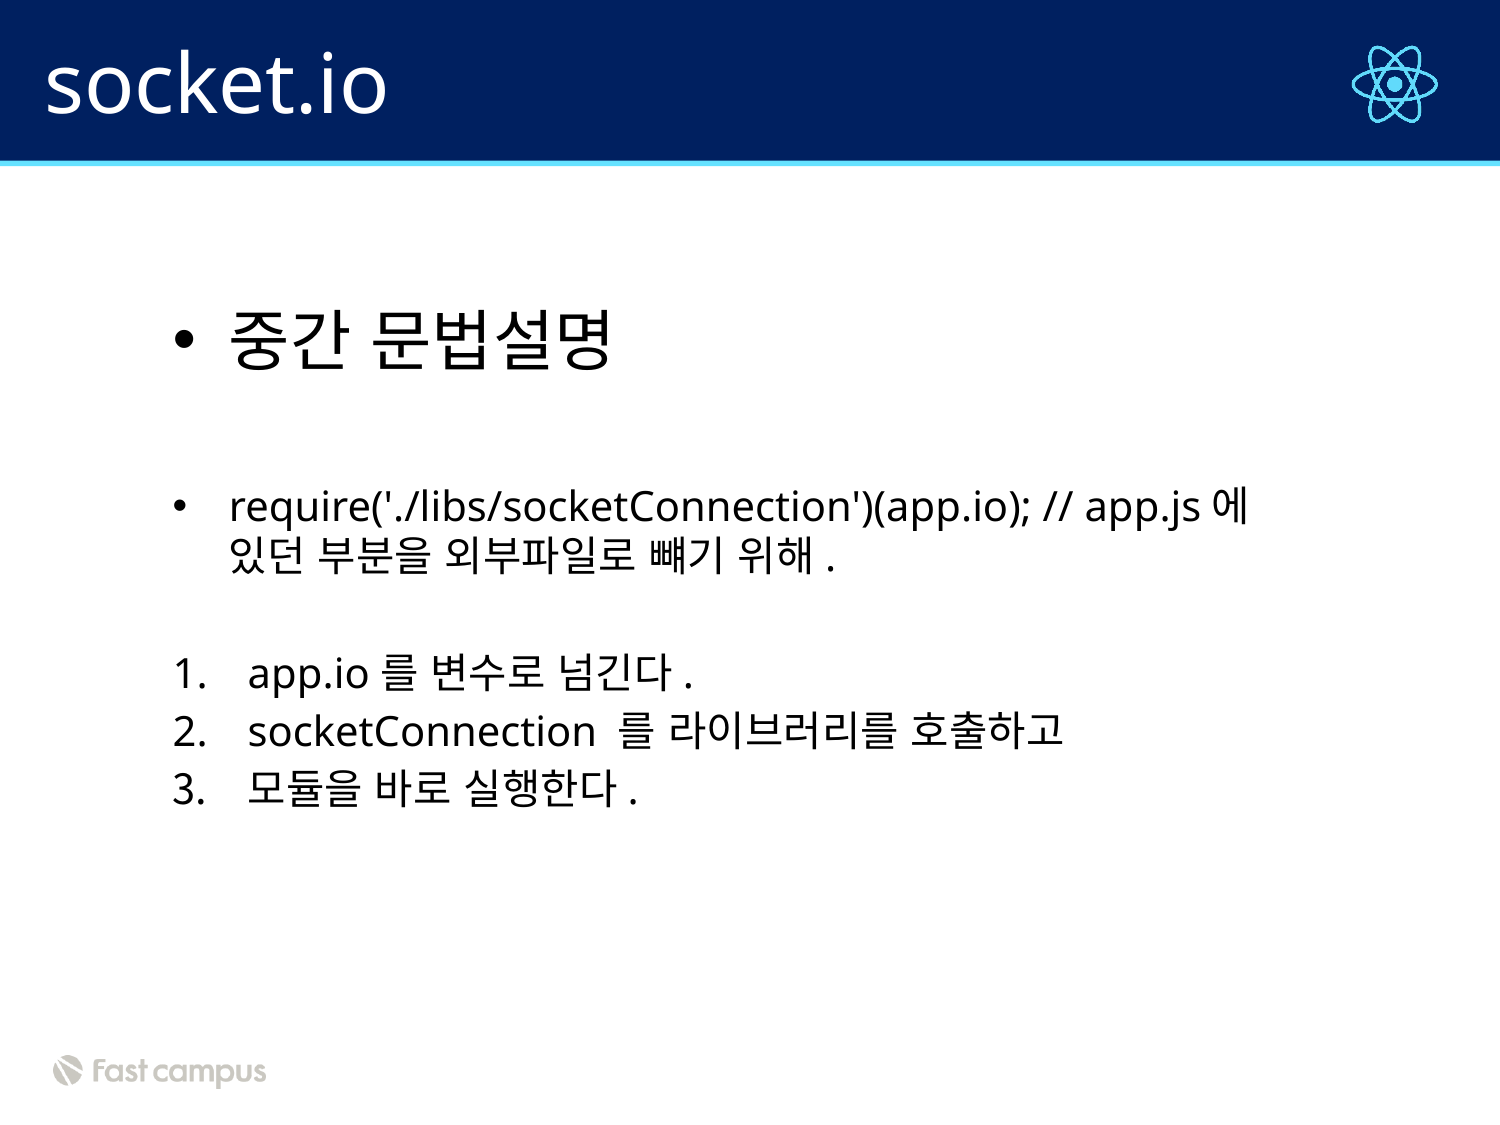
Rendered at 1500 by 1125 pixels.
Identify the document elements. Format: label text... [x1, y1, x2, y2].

title socket.io [29, 0, 1380, 175]
picture [1380, 36, 1444, 135]
list 중간 문법설명 require('./libs/socketConnection')(app.io); // app.js에 있던 부분을 외부파일로 뺴기 위해. app.io를 변수로 넘긴다. socketConnection 를 라이브러리를 호출하고 모듈을 바로 실행한다. [157, 290, 1343, 953]
